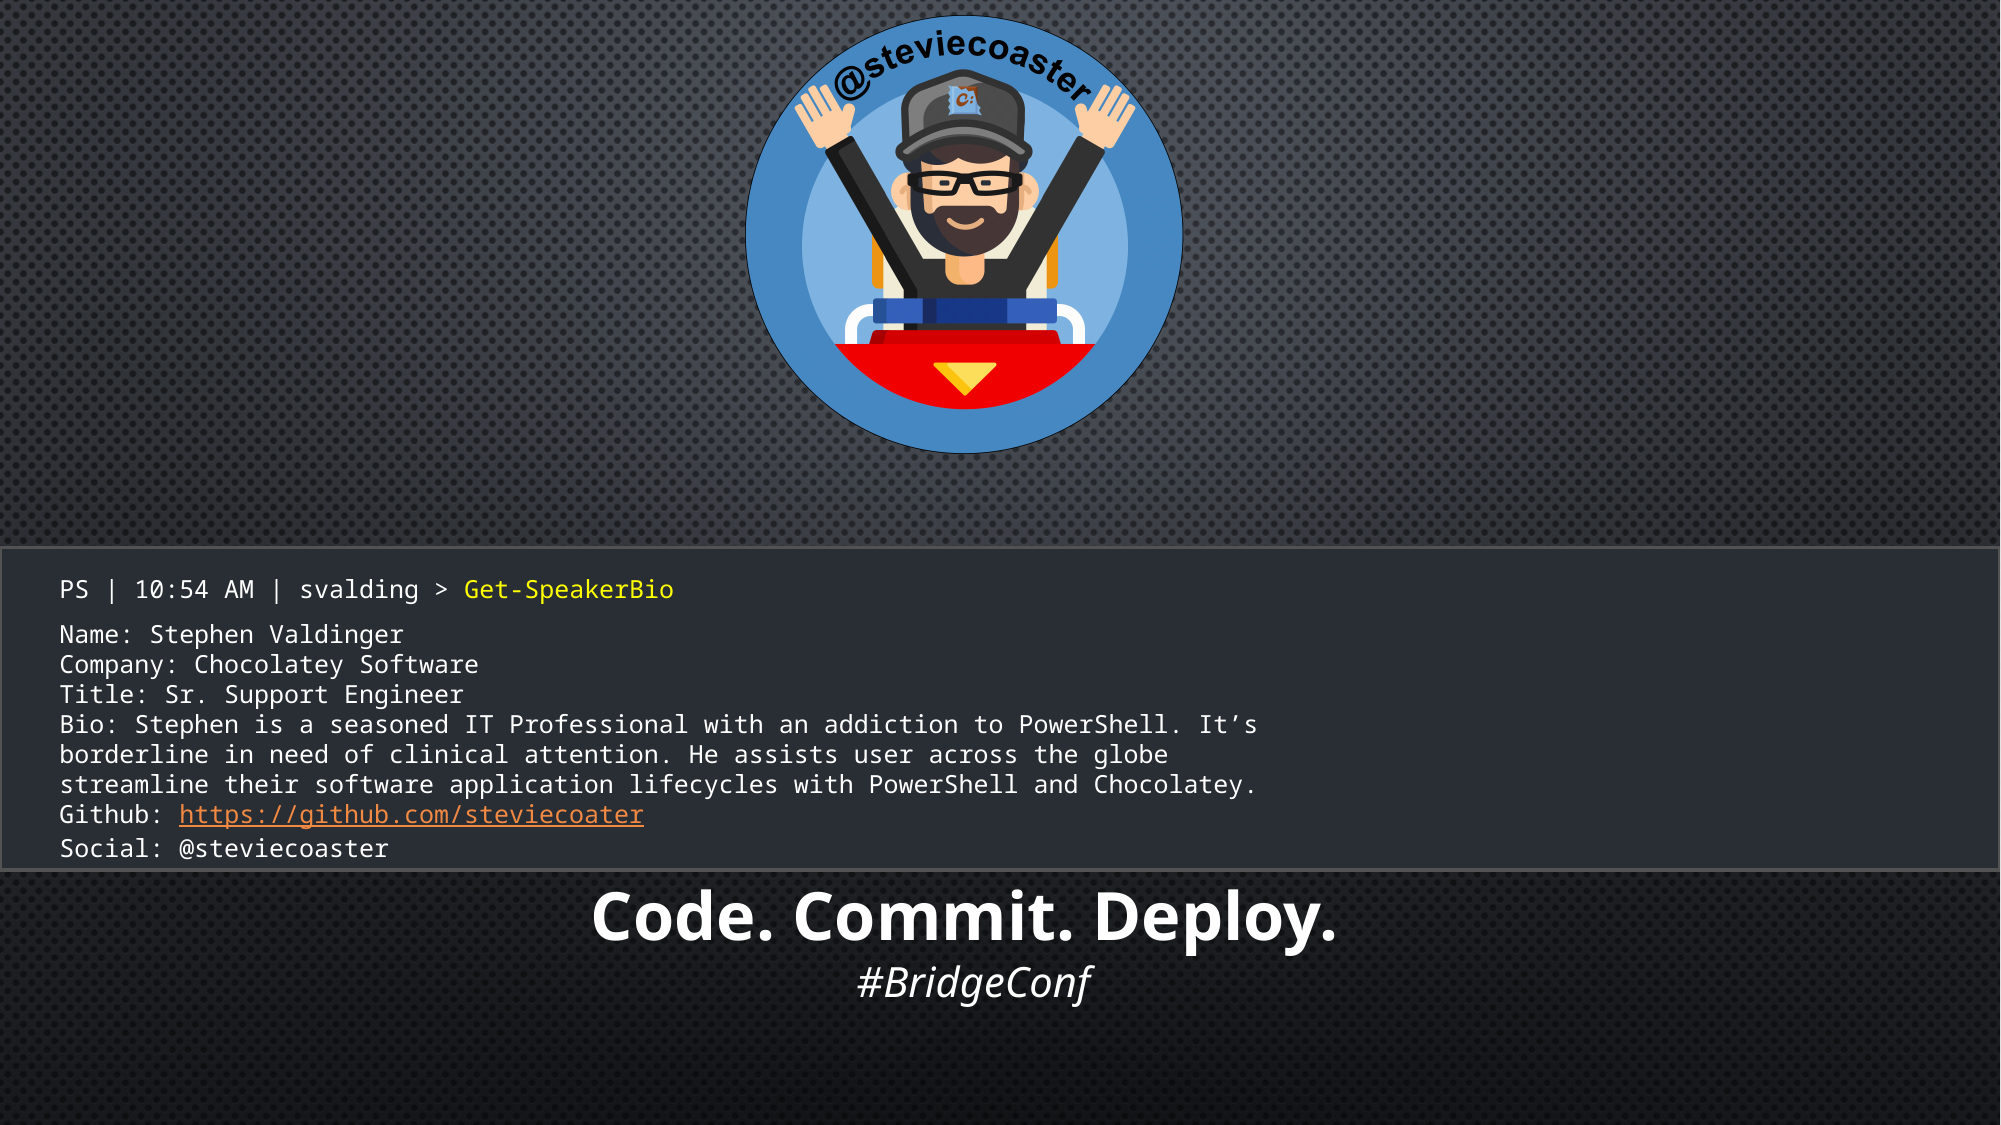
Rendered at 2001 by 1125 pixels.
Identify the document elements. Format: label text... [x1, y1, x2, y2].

picture [728, 0, 1199, 470]
text_box Code. Commit. Deploy. [470, 866, 1477, 961]
text_box PS | 10:54 AM | svalding > Get-SpeakerBio [44, 565, 974, 611]
text_box [0, 546, 2000, 872]
text_box Name: Stephen Valdinger Company: Chocolatey Software Title: Sr. Support Engineer Bio: Stephen is a seasoned IT Professional with an addiction to PowerShell. It’s borderline in need of clinical attention. He assists user across the globe streamline their software application lifecycles with PowerShell and Chocolatey. Github: https://github.com/steviecoater Social: @steviecoaster [44, 611, 1299, 870]
text_box #BridgeConf [577, 948, 1370, 1014]
